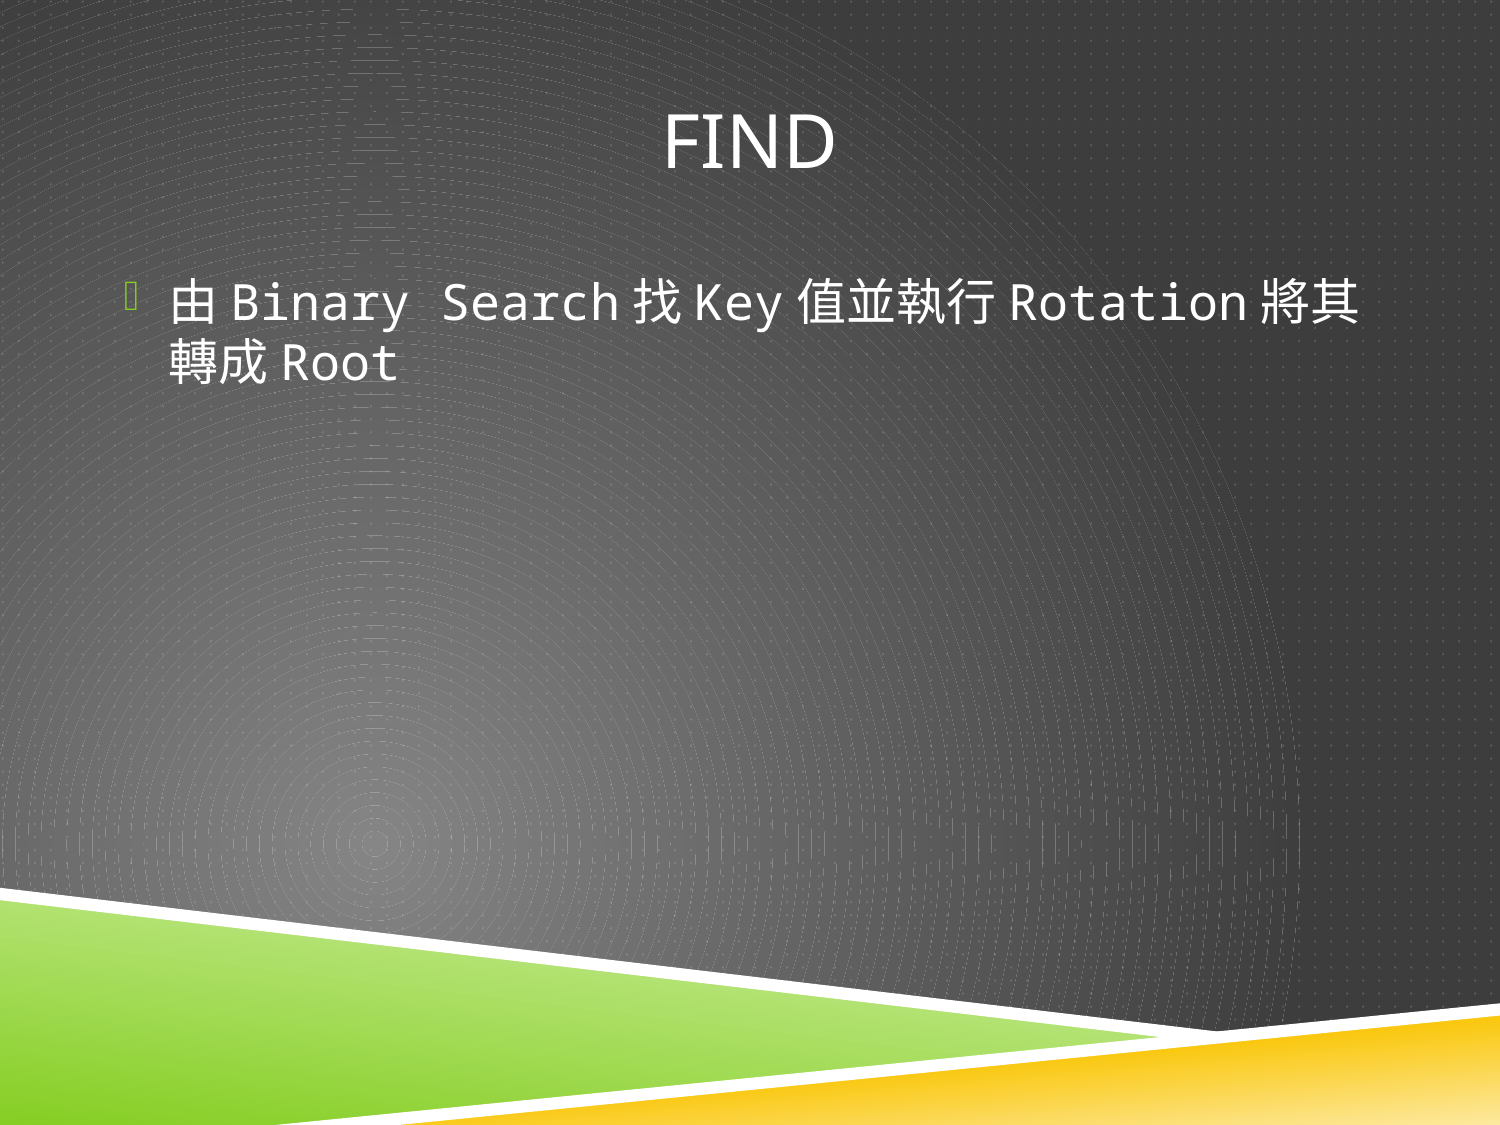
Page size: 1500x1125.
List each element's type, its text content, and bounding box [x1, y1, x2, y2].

list 由Binary Search找Key值並執行Rotation將其轉成Root [112, 262, 1388, 875]
title Find [112, 45, 1388, 233]
